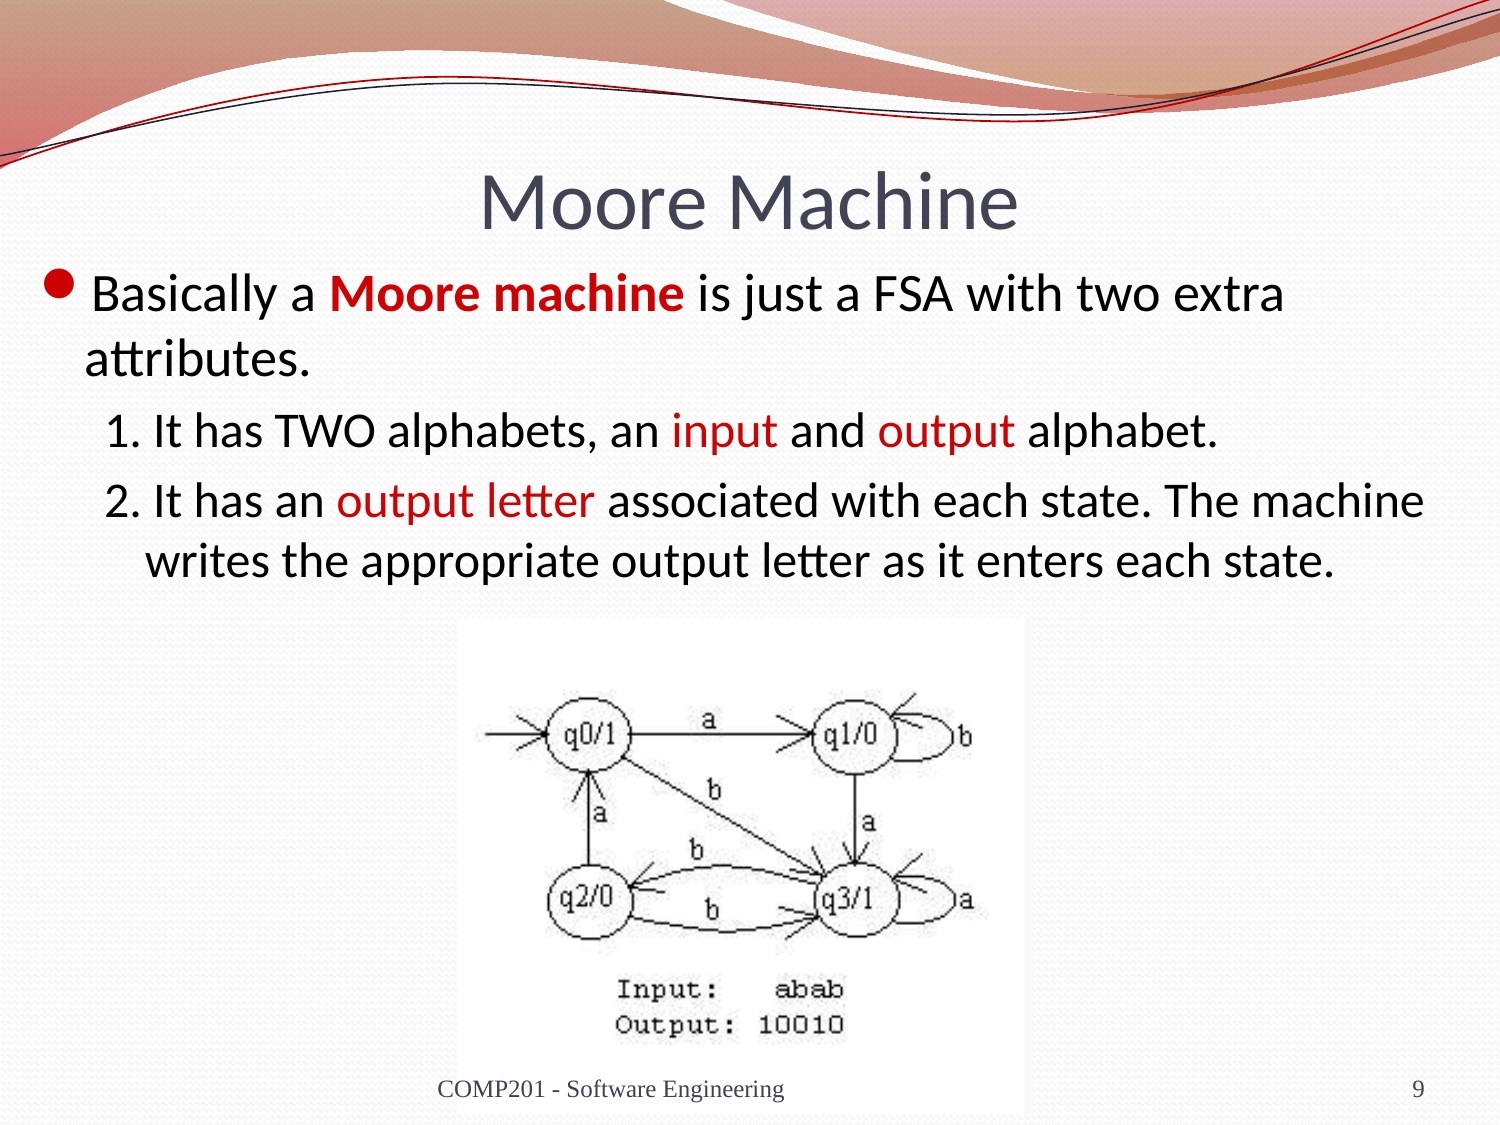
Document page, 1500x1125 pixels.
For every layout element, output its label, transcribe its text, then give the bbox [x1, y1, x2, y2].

picture [456, 618, 1032, 1114]
list Basically a Moore machine is just a FSA with two extra attributes. 1. It has TWO alphabets, an input and output alphabet. 2. It has an output letter associated with each state. The machine writes the appropriate output letter as it enters each state. [24, 249, 1442, 650]
text_box 3 [1032, 620, 1038, 650]
title Moore Machine [75, 115, 1425, 247]
text_box 3 [449, 619, 456, 650]
footer COMP201 - Software Engineering [437, 1042, 449, 1103]
slide_number 9 [1299, 1042, 1425, 1103]
